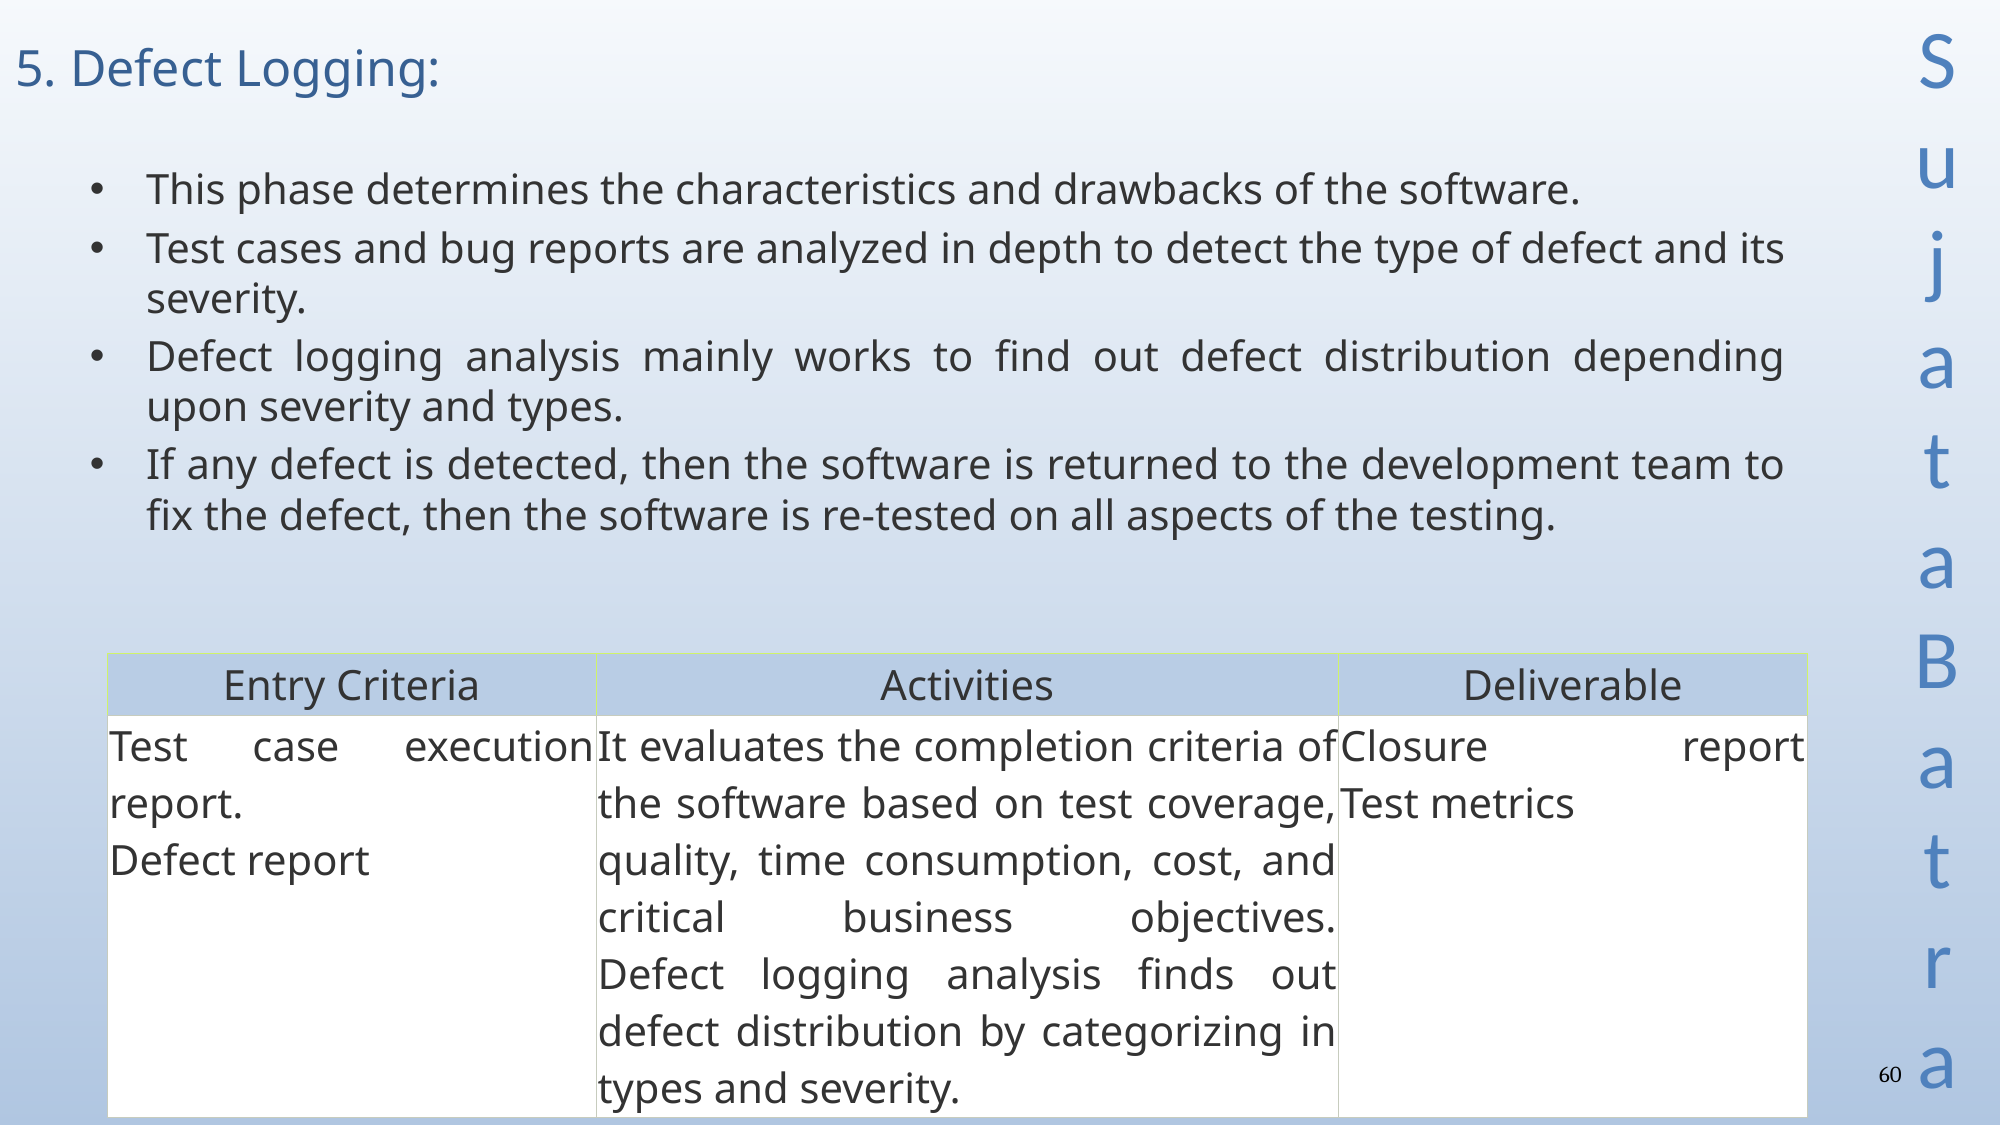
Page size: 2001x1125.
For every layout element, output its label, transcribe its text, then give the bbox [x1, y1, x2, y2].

table_header Deliverable [1339, 654, 1807, 715]
table_header Activities [597, 654, 1338, 715]
table_cell It evaluates the completion criteria of the software based on test coverage, quality, time consumption, cost, and critical business objectives. Defect logging analysis finds out defect distribution by categorizing in types and severity. [597, 716, 1338, 1117]
table_cell Closure report Test metrics [1339, 716, 1807, 1117]
table_header Entry Criteria [108, 654, 596, 715]
list This phase determines the characteristics and drawbacks of the software. Test cases and bug reports are analyzed in depth to detect the type of defect and its severity. Defect logging analysis mainly works to find out defect distribution depending upon severity and types. If any defect is detected, then the software is returned to the development team to fix the defect, then the software is re-tested on all aspects of the testing. [74, 155, 1801, 1043]
table_cell Test case execution report. Defect report [108, 716, 596, 1117]
title 5. Defect Logging: [0, 16, 1353, 117]
